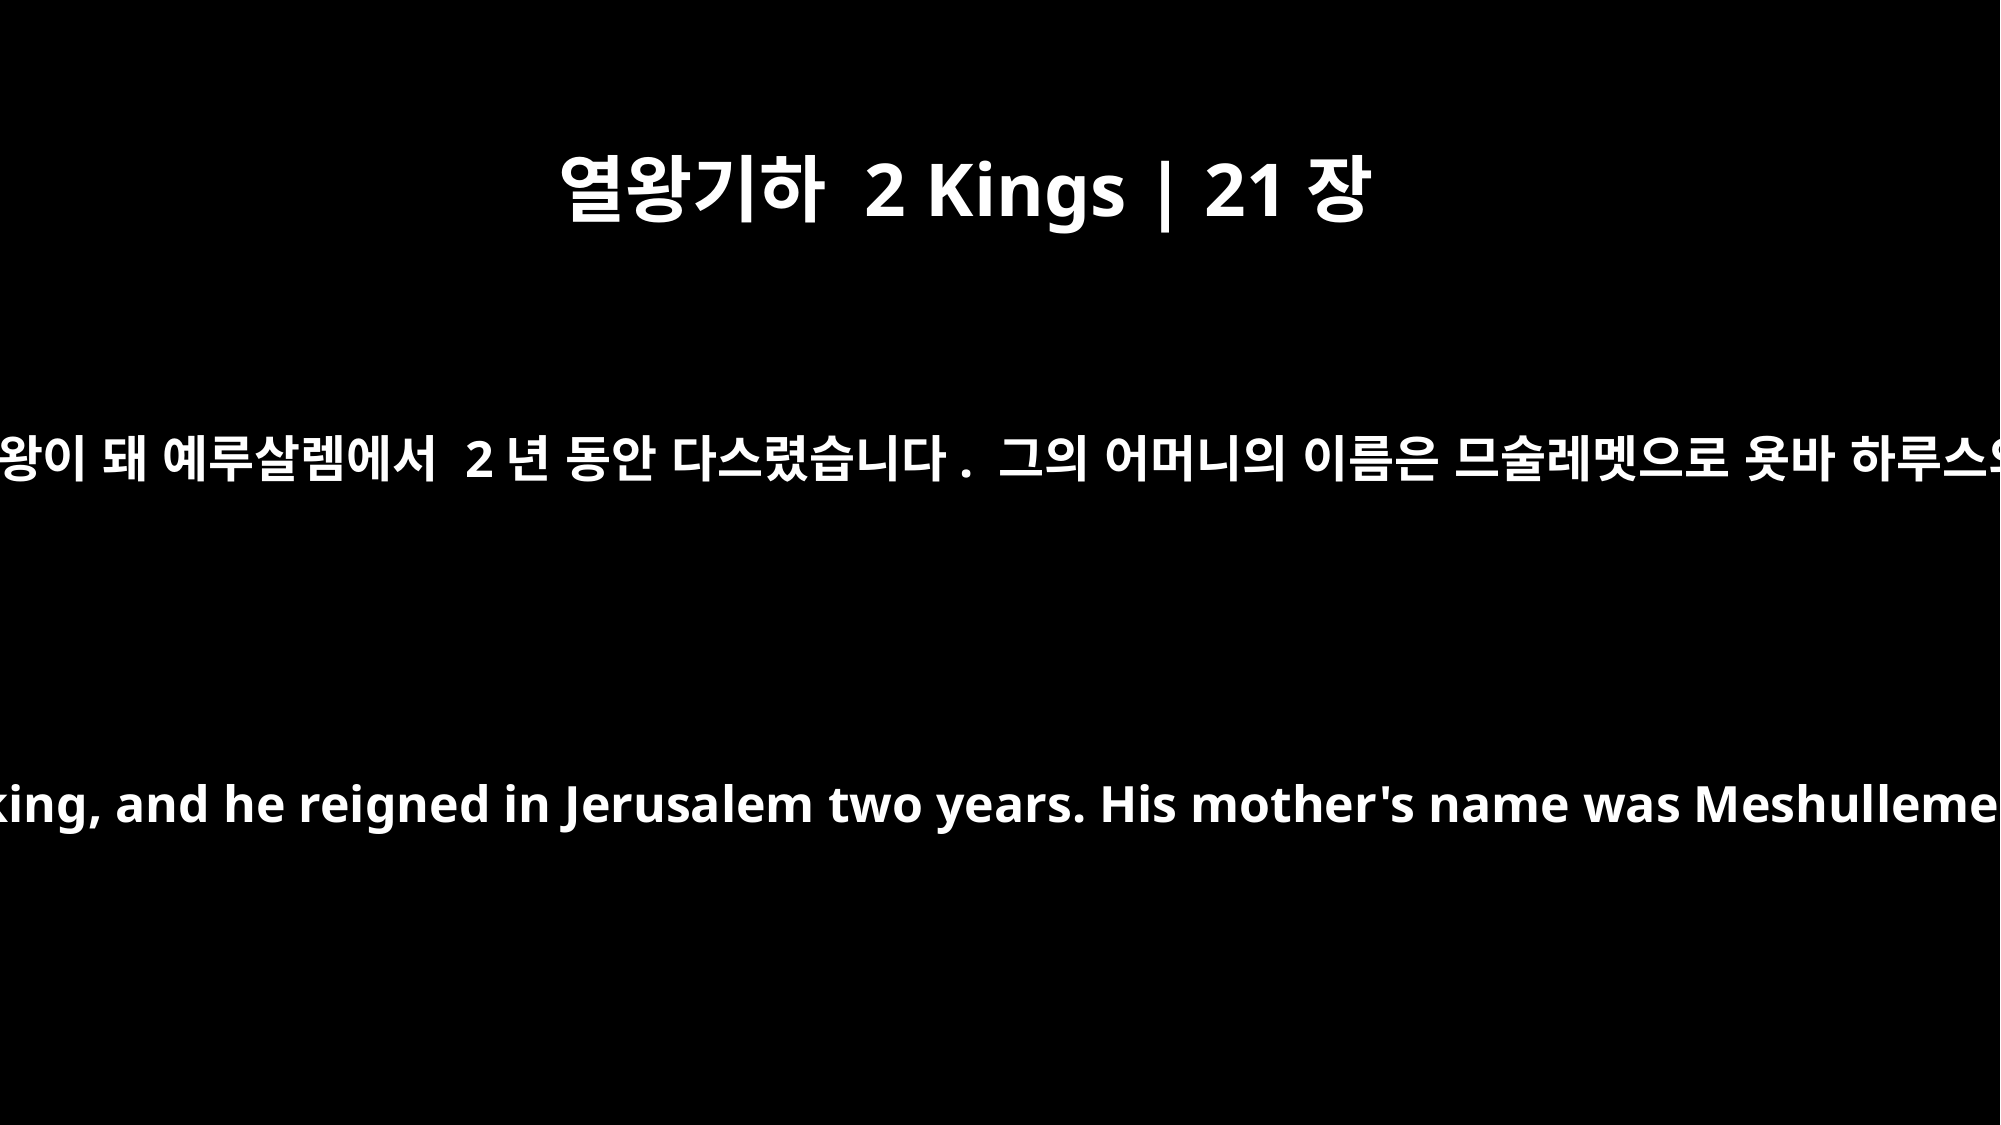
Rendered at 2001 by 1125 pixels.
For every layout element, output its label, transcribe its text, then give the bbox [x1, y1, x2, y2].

text_box 19 아몬은 22세에 왕이 돼 예루살렘에서 2년 동안 다스렸습니다. 그의 어머니의 이름은 므술레멧으로 욧바 하루스의 딸입니다. [0, 359, 2000, 495]
text_box 열왕기하 2 Kings | 21장 [543, 136, 1389, 239]
text_box Amon was twenty-two years old when he became king, and he reigned in Jerusalem two years. His mother's name was Meshullemeth daughter of Haruz; she was from Jotbah. [0, 764, 2000, 840]
